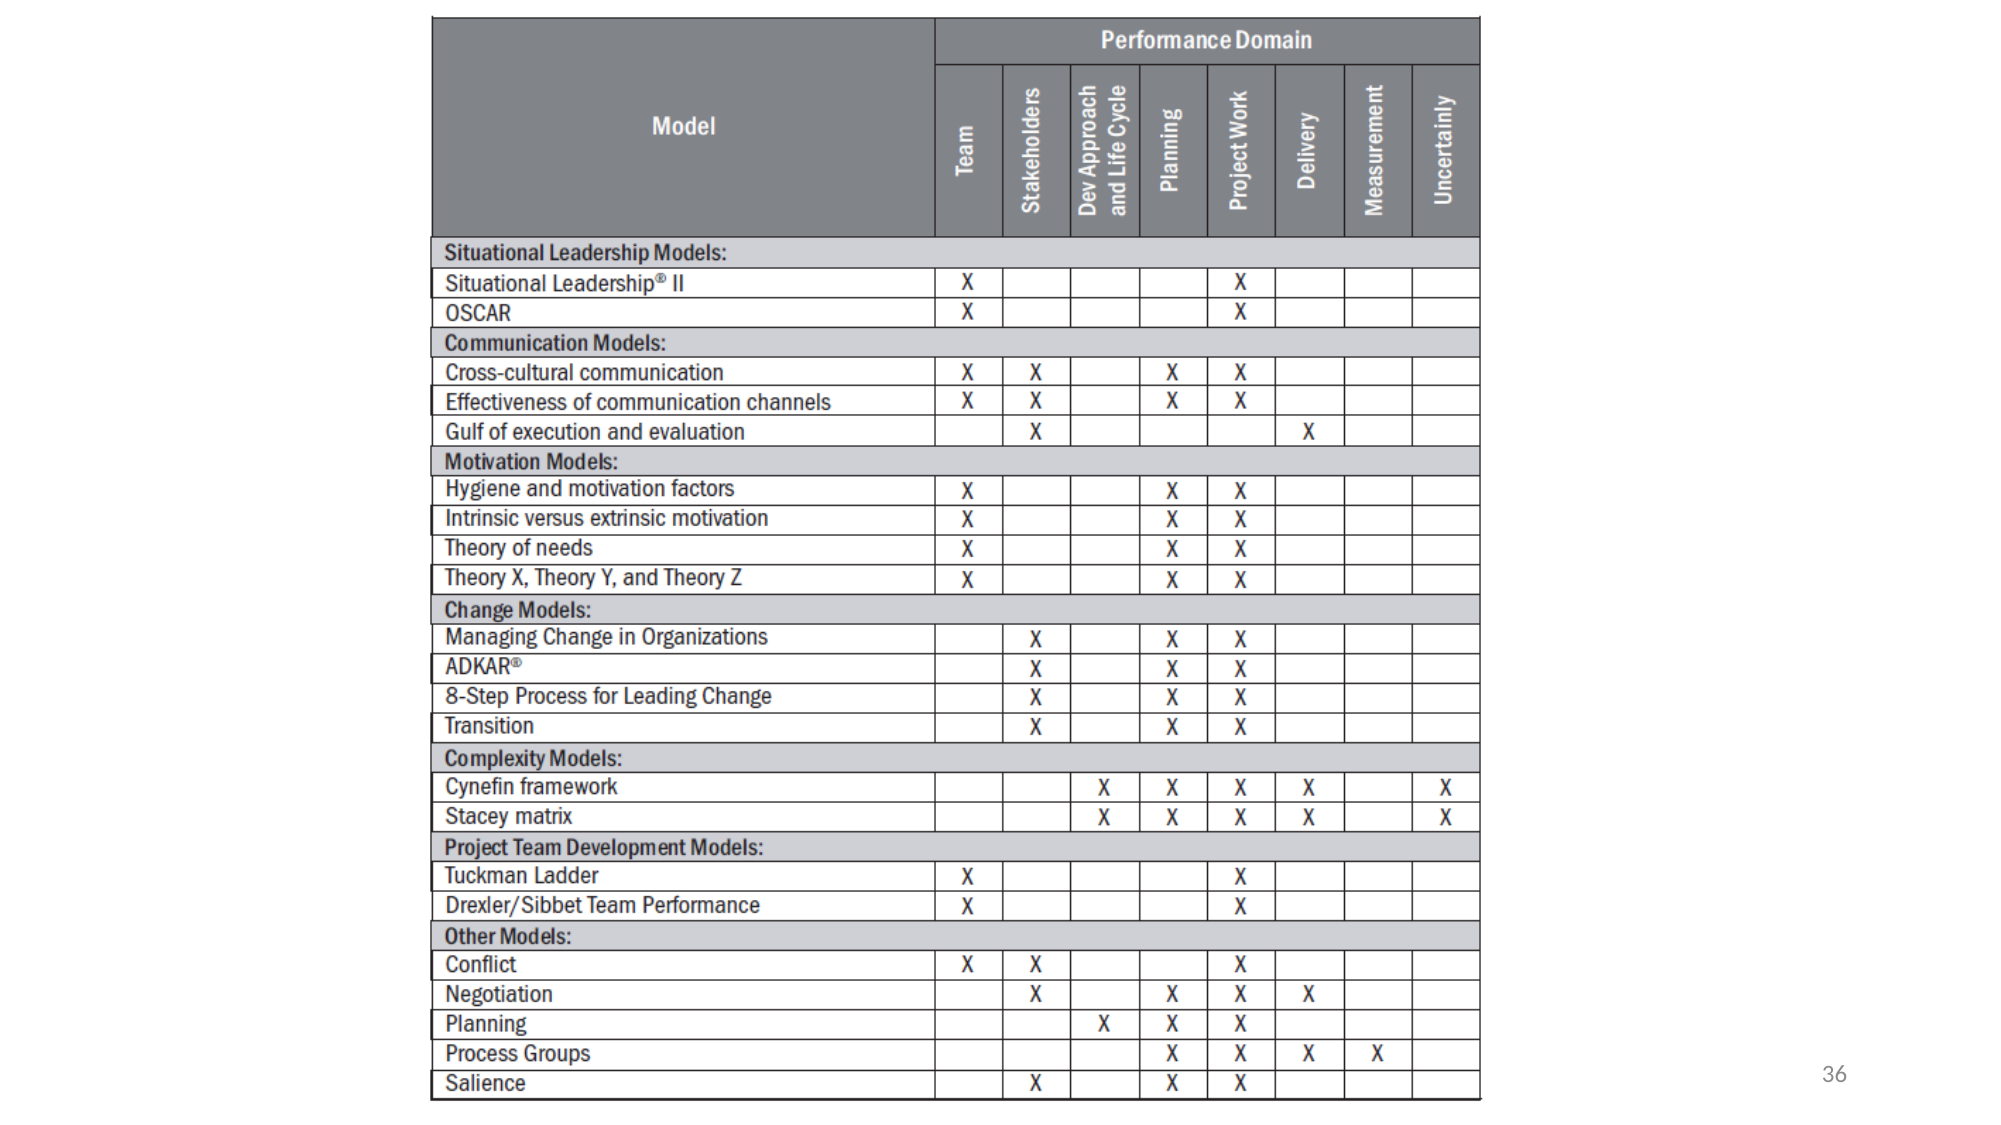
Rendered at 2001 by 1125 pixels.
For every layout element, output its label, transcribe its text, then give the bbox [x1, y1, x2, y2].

picture [421, 9, 1488, 1118]
slide_number 36 [1488, 1042, 1863, 1103]
